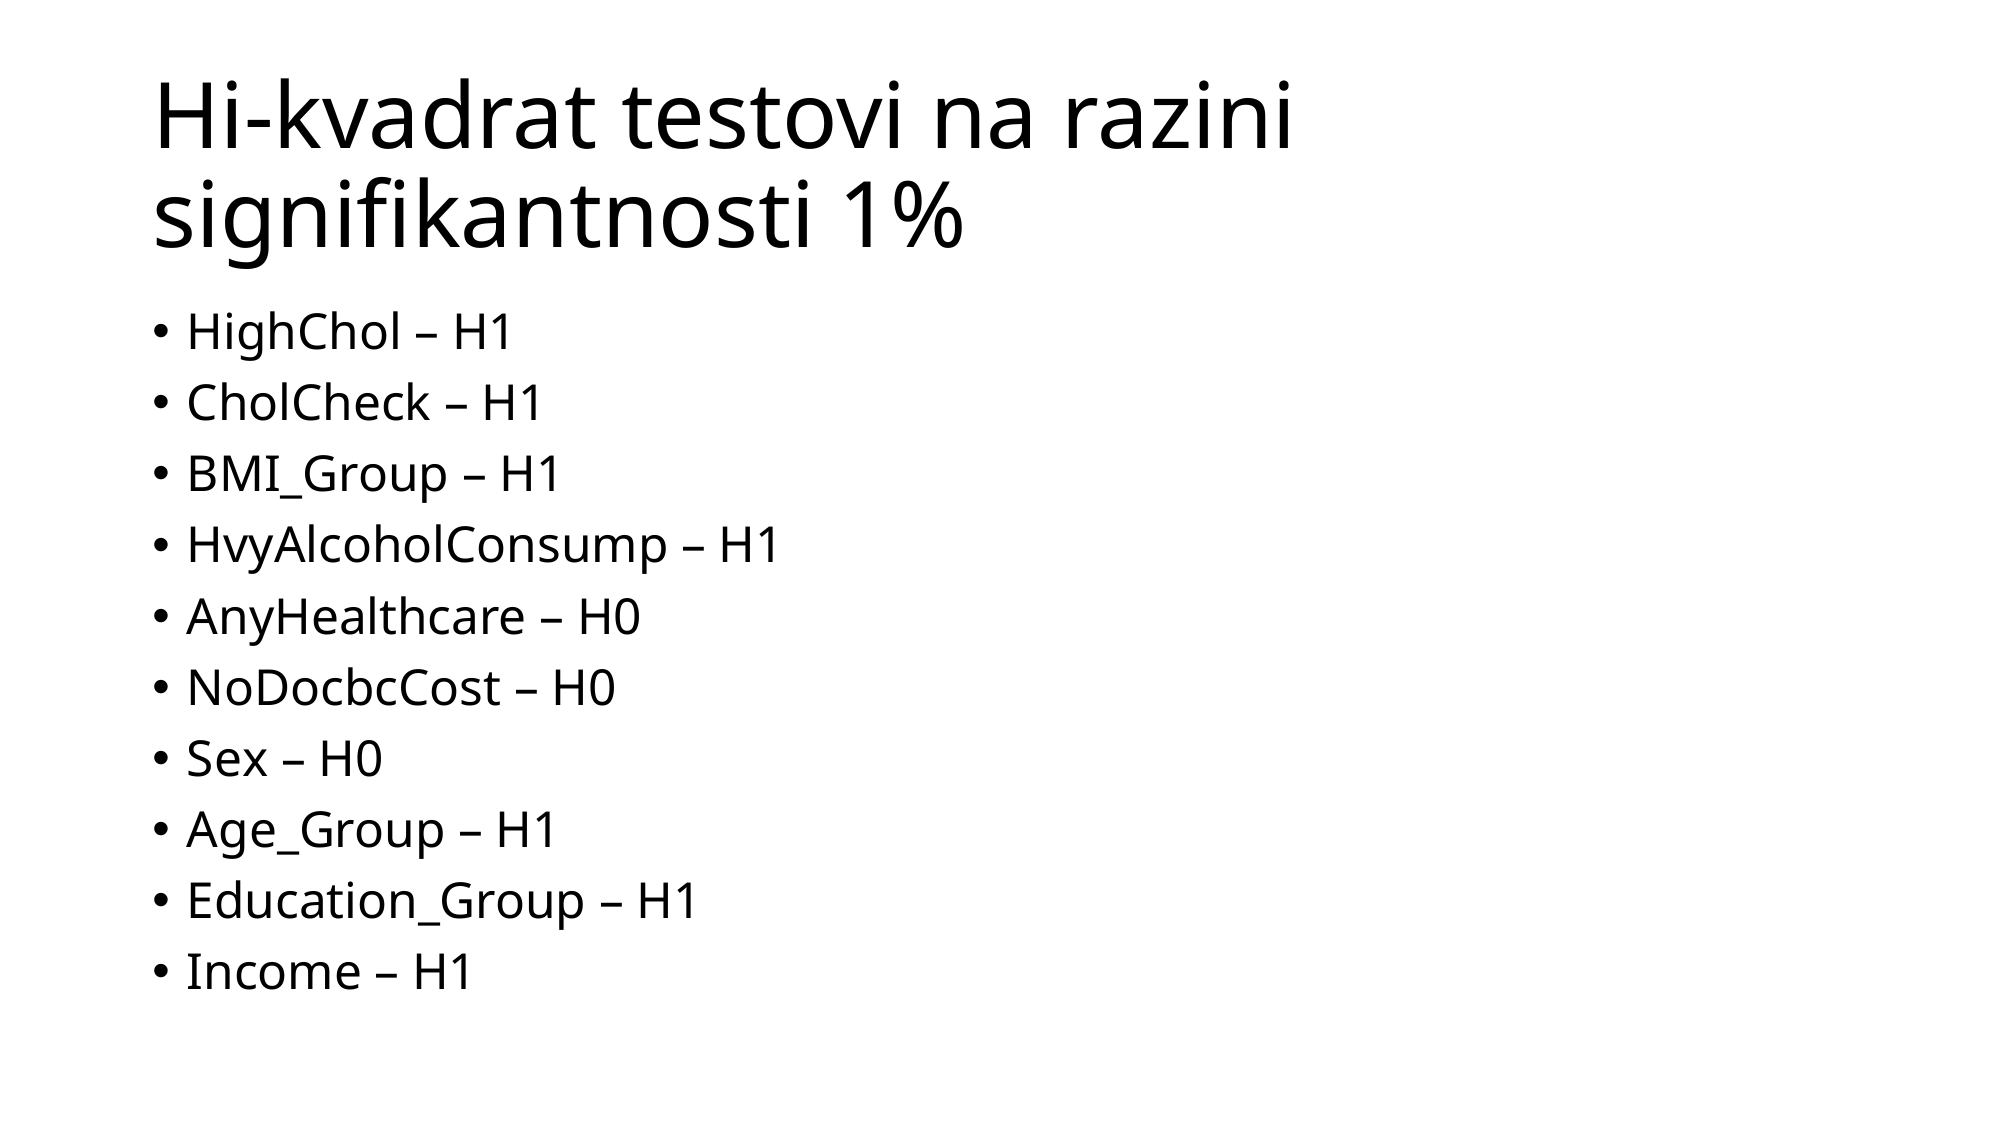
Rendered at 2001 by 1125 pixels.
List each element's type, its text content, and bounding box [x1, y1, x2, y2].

list HighChol – H1 CholCheck – H1 BMI_Group – H1 HvyAlcoholConsump – H1 AnyHealthcare – H0 NoDocbcCost – H0 Sex – H0 Age_Group – H1 Education_Group – H1 Income – H1 [137, 299, 1863, 1014]
title Hi-kvadrat testovi na razini signifikantnosti 1% [137, 59, 1863, 278]
